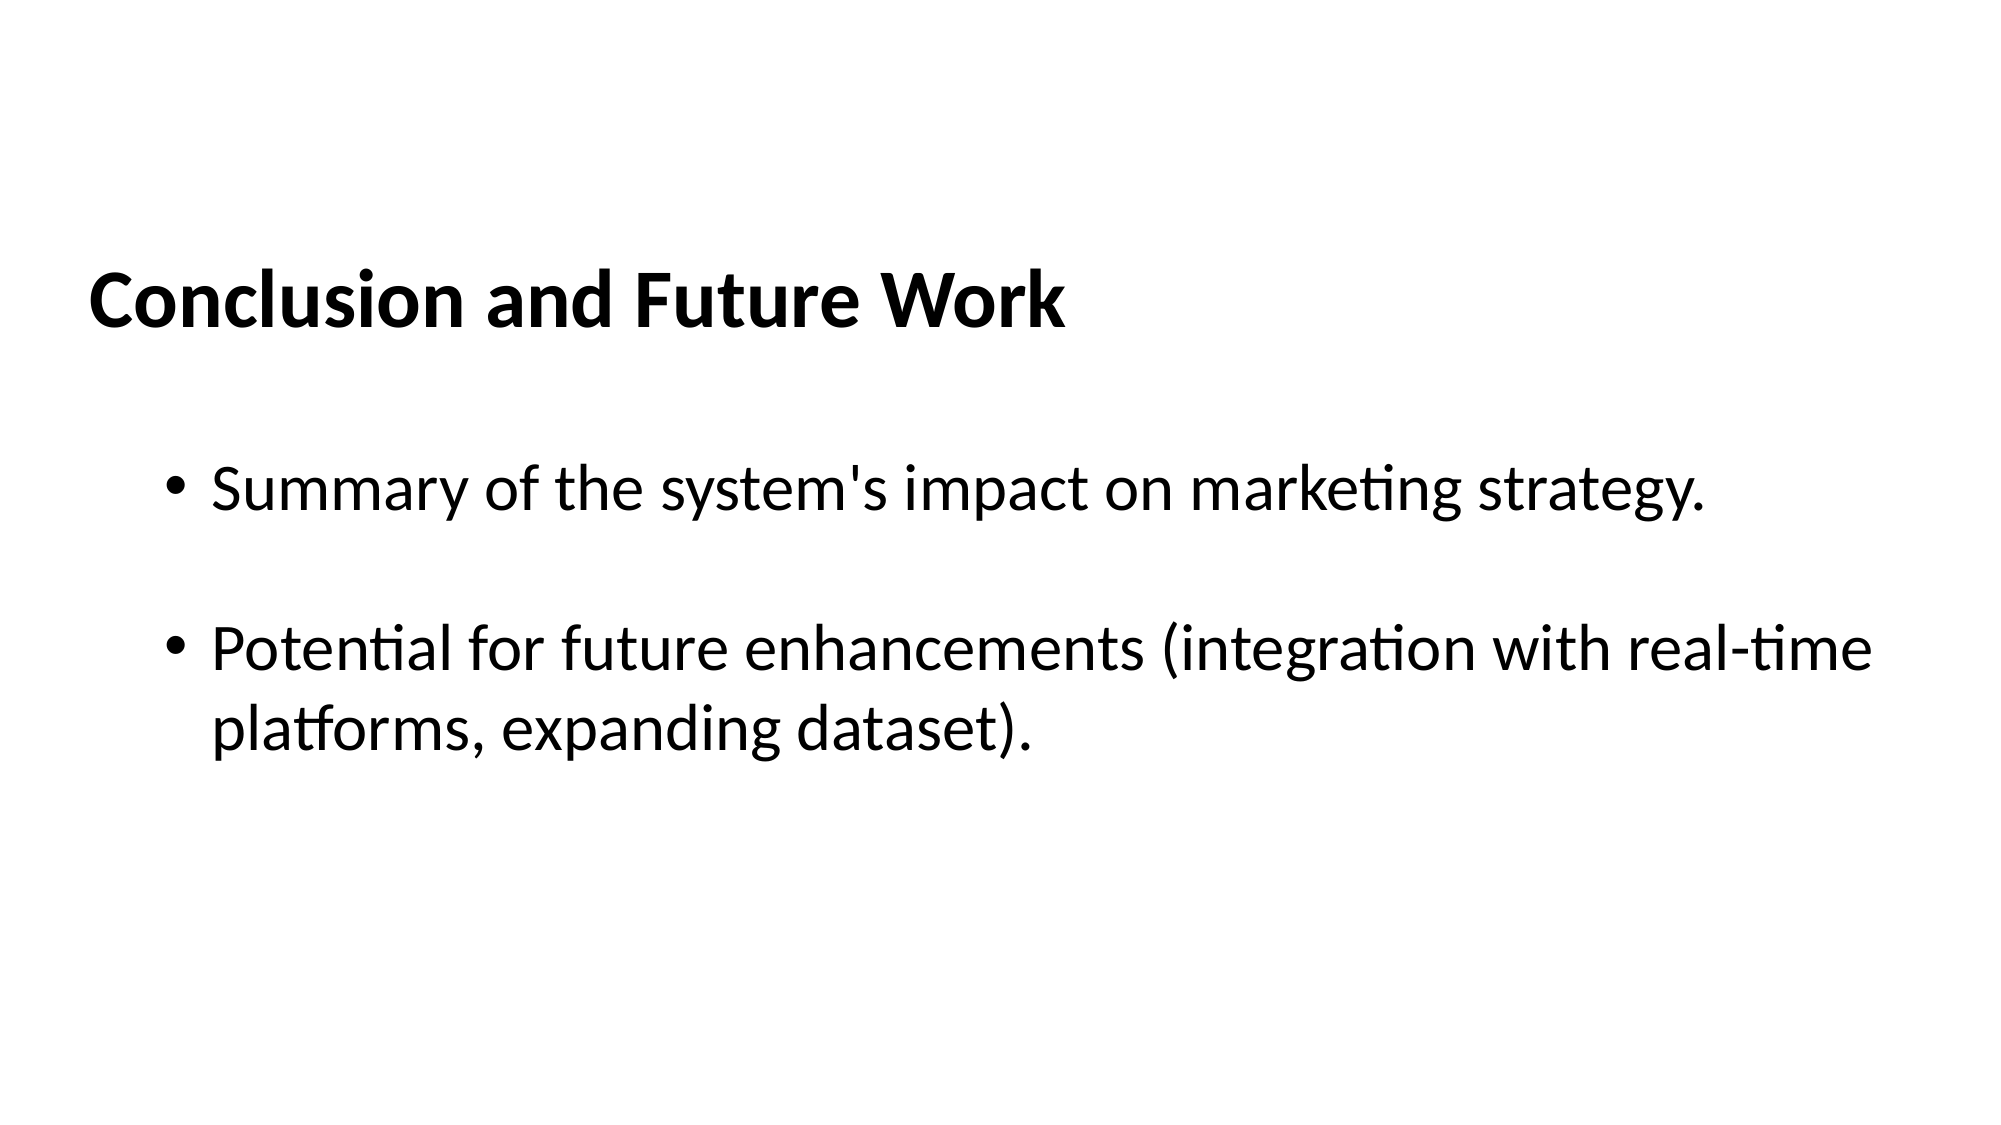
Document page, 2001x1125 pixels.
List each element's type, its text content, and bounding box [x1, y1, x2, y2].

text_box Conclusion and Future Work Summary of the system's impact on marketing strategy. Potential for future enhancements (integration with real-time platforms, expanding dataset). [74, 236, 1978, 772]
